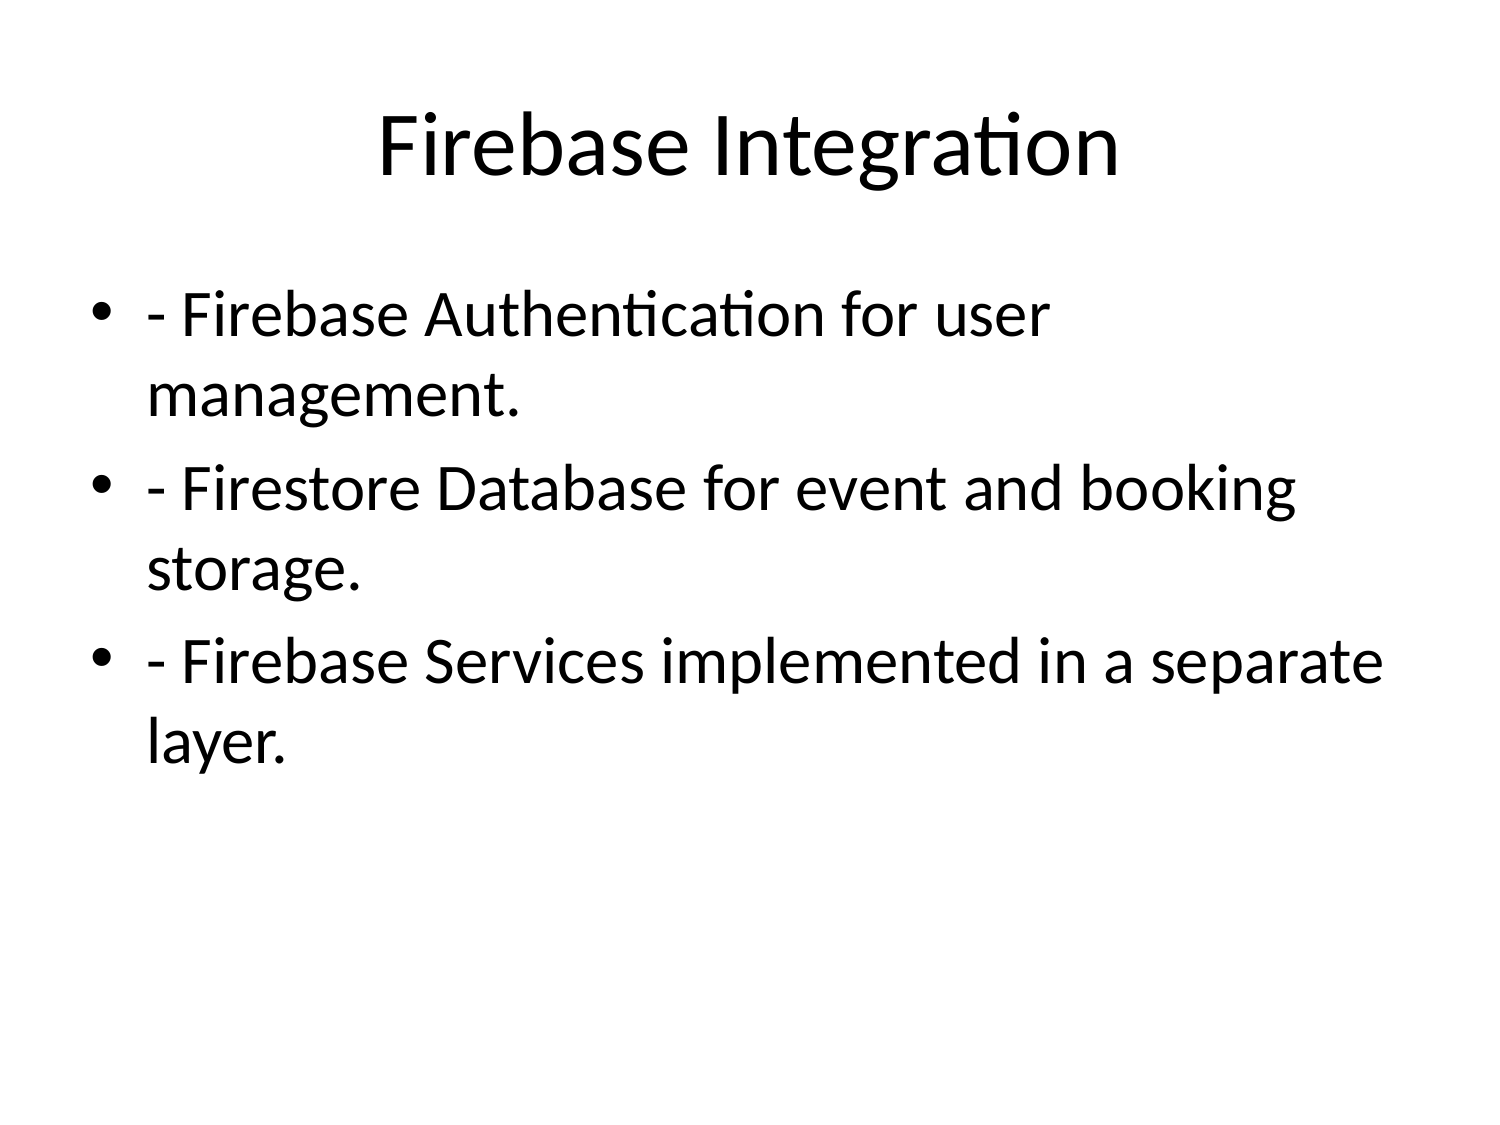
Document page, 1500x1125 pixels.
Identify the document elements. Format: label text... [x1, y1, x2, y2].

title Firebase Integration [75, 45, 1425, 233]
list - Firebase Authentication for user management. - Firestore Database for event and booking storage. - Firebase Services implemented in a separate layer. [75, 262, 1425, 1005]
